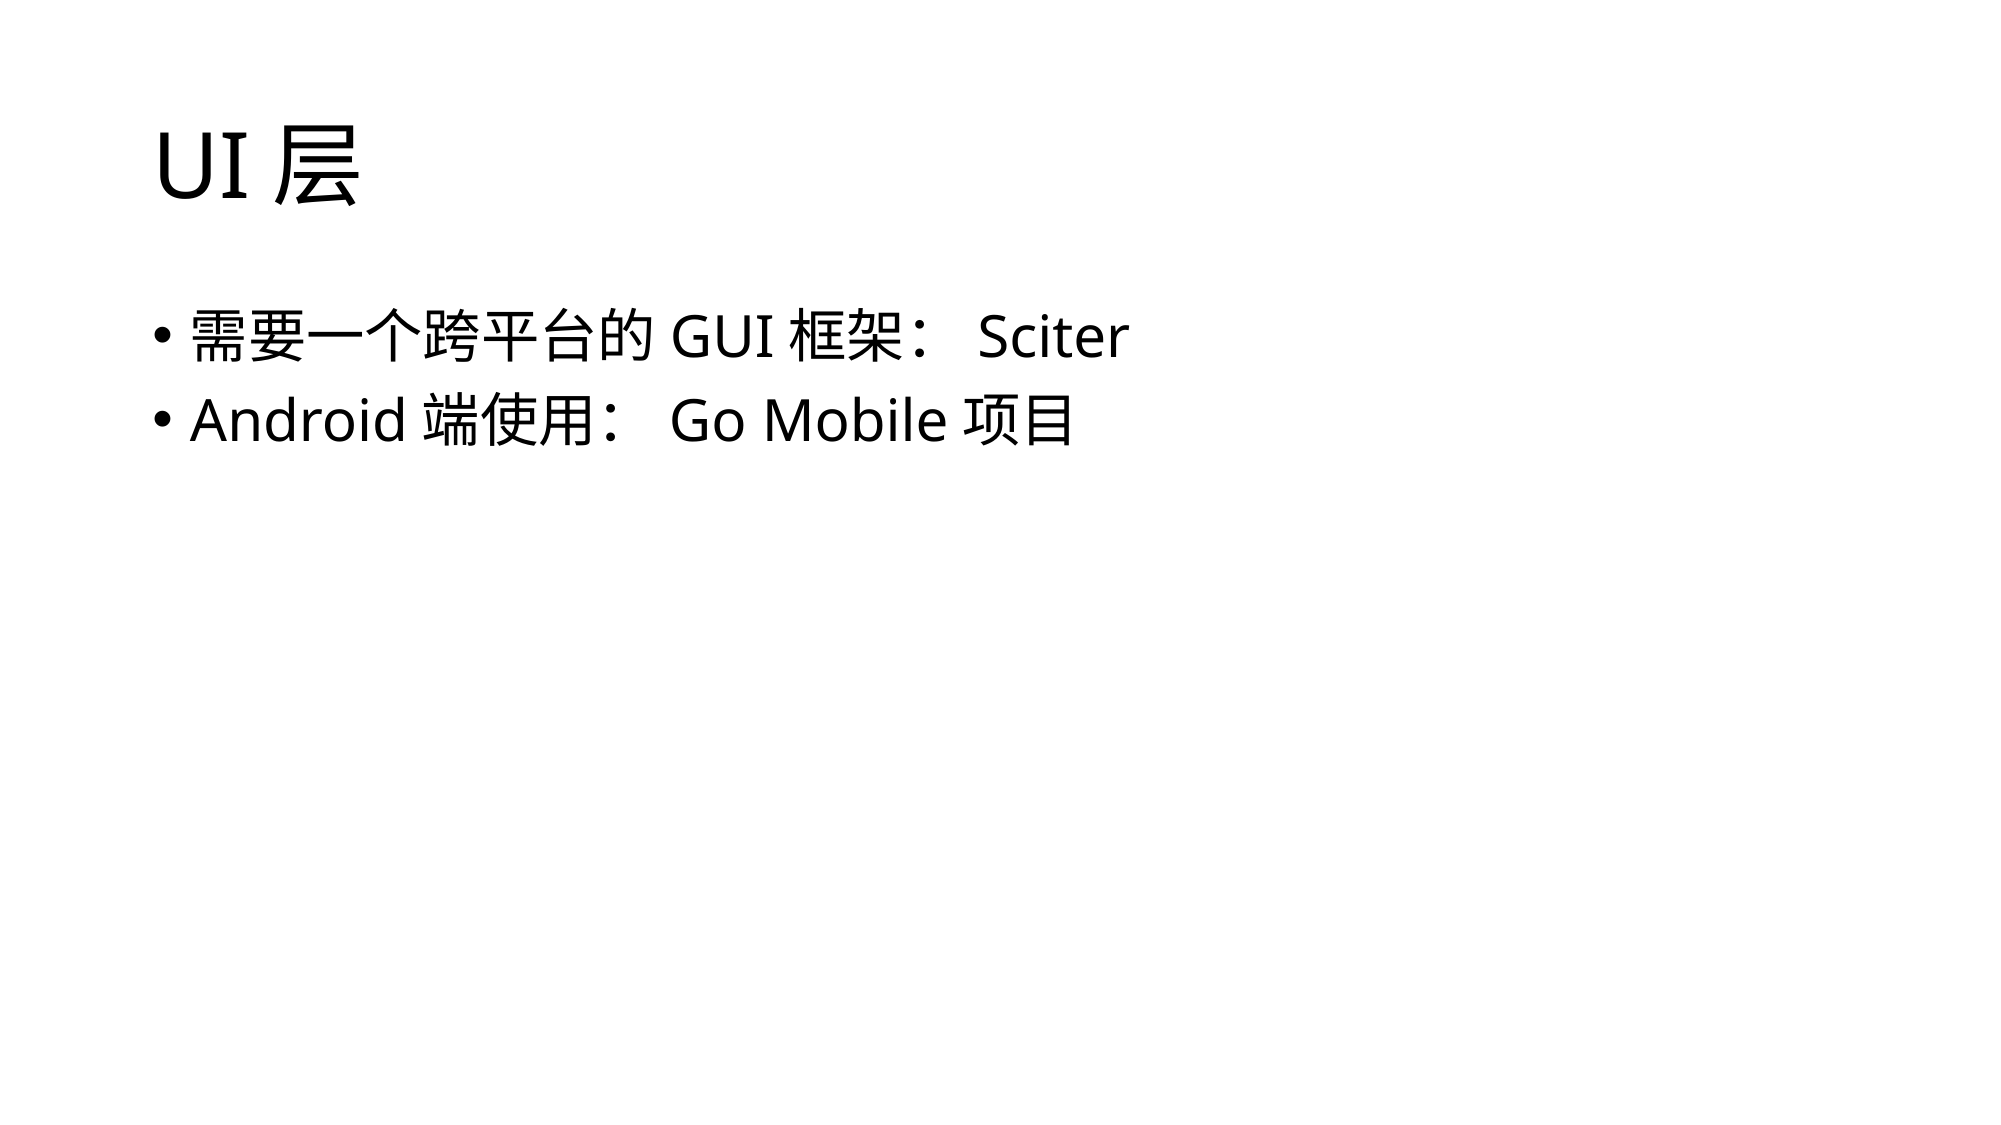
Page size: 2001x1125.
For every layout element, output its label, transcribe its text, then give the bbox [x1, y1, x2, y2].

title UI层 [137, 59, 1863, 278]
list 需要一个跨平台的GUI框架：Sciter Android端使用：Go Mobile项目 [137, 299, 1863, 1014]
